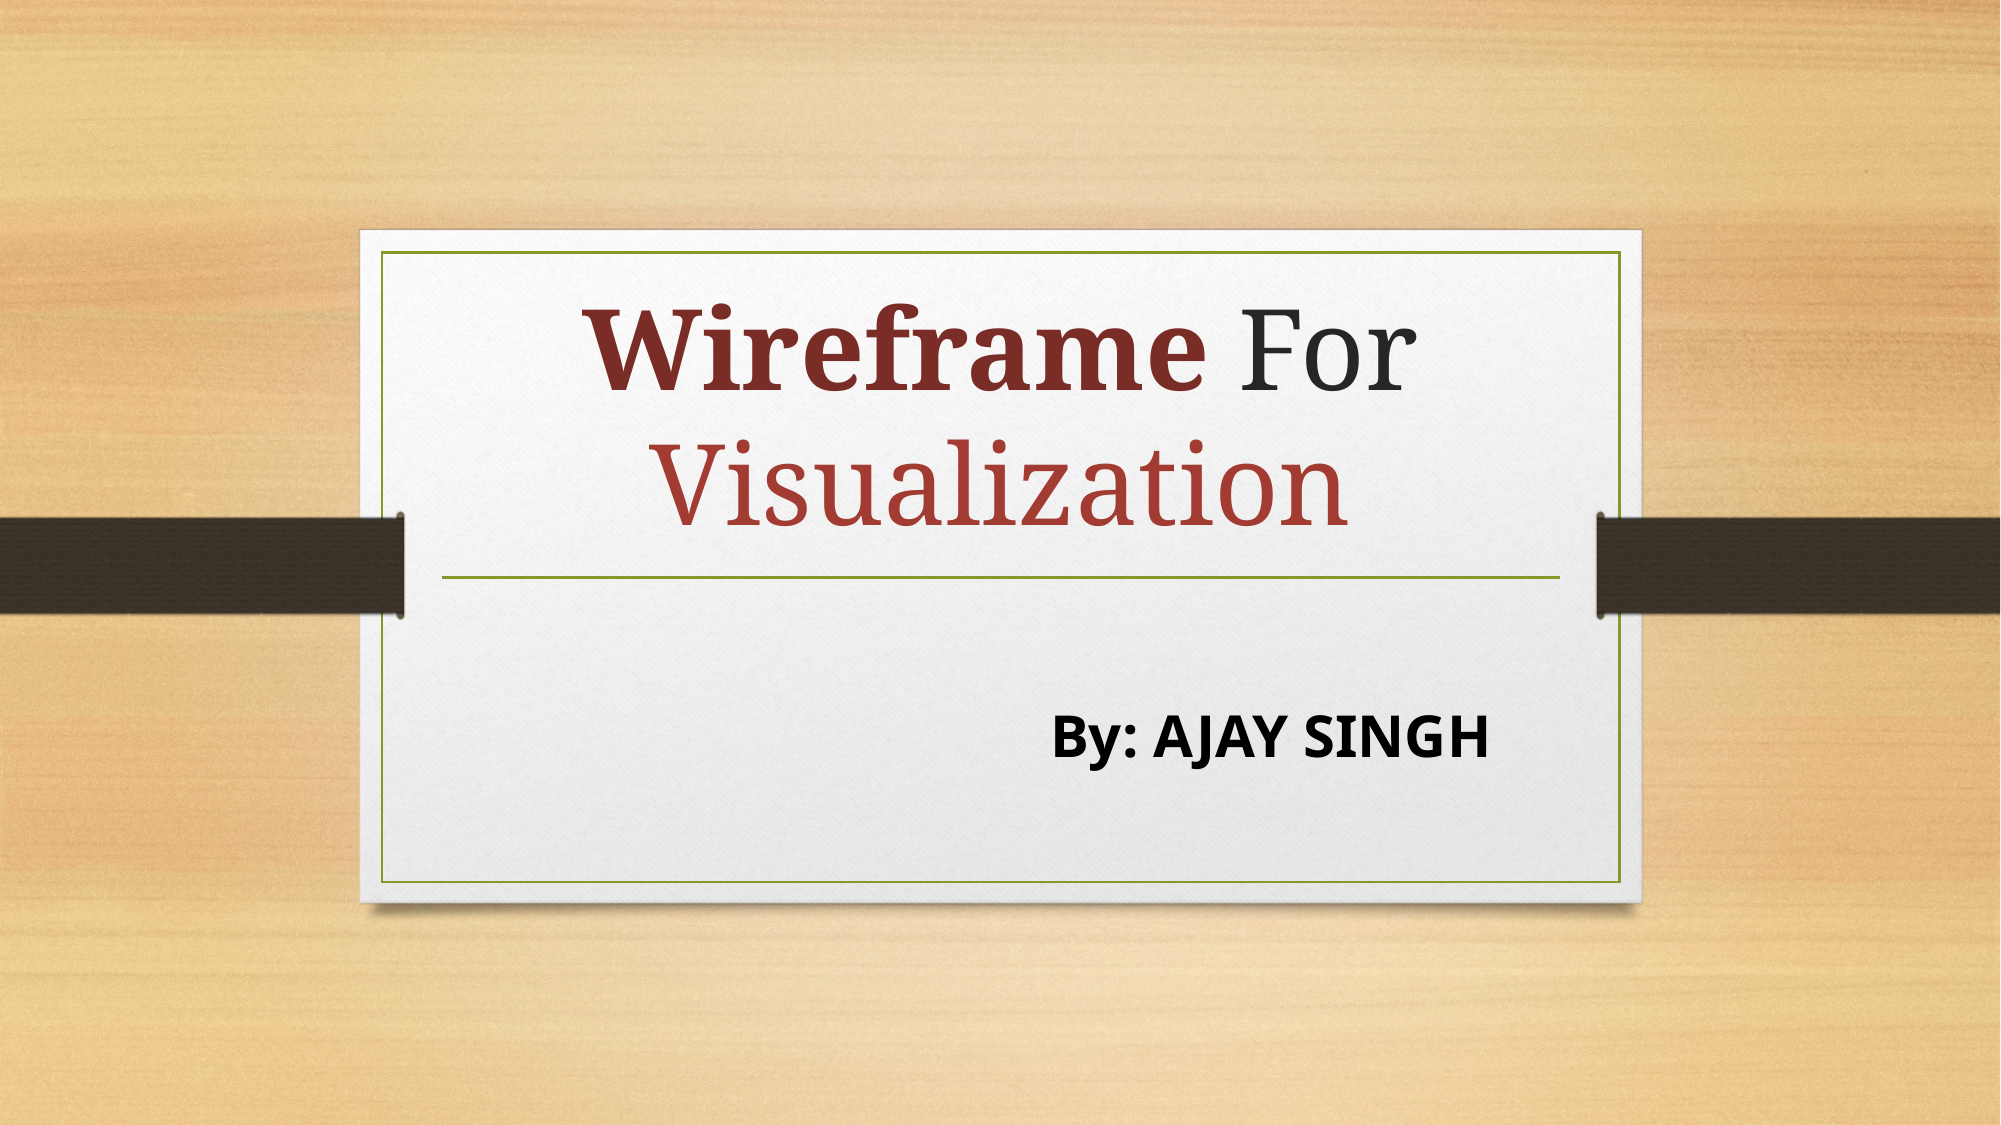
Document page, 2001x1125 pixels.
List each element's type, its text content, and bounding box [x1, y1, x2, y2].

subtitle By: AJAY SINGH [441, 600, 1560, 817]
picture [0, 0, 2001, 1125]
title Wireframe For Visualization [441, 306, 1560, 556]
